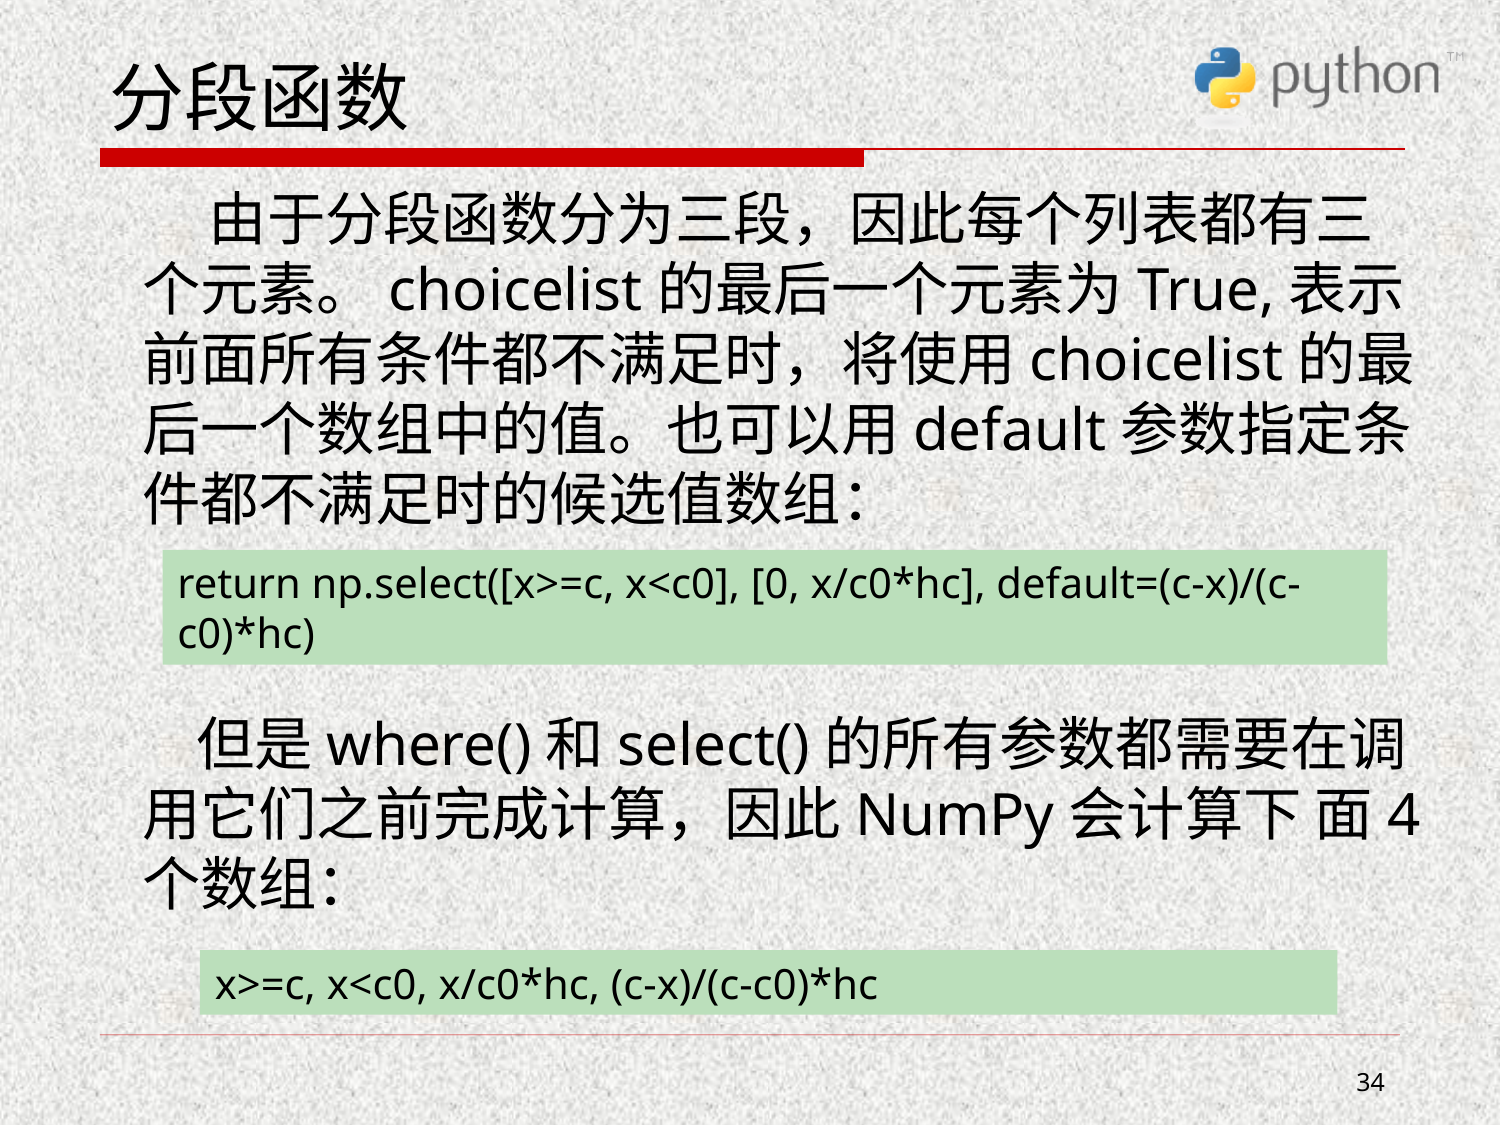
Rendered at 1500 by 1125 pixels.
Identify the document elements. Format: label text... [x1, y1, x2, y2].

text_box return np.select([x>=c, x<c0], [0, x/c0*hc], default=(c-x)/(c-c0)*hc) [162, 549, 1388, 665]
list 由于分段函数分为三段，因此每个列表都有三个元素。choicelist的最后一个元素为True,表示前面所有条件都不满足时，将使用choicelist的最后一个数组中的值。也可以用default参数指定条件都不满足时的候选值数组： 但是where()和select()的所有参数都需要在调用它们之前完成计算，因此NumPy会计算下 面4个数组： [50, 174, 1438, 1063]
slide_number 34 [1074, 1058, 1401, 1103]
title 分段函数 [94, 50, 1407, 149]
text_box x>=c, x<c0, x/c0*hc, (c-x)/(c-c0)*hc [199, 950, 1338, 1015]
picture [0, 0, 1500, 1125]
